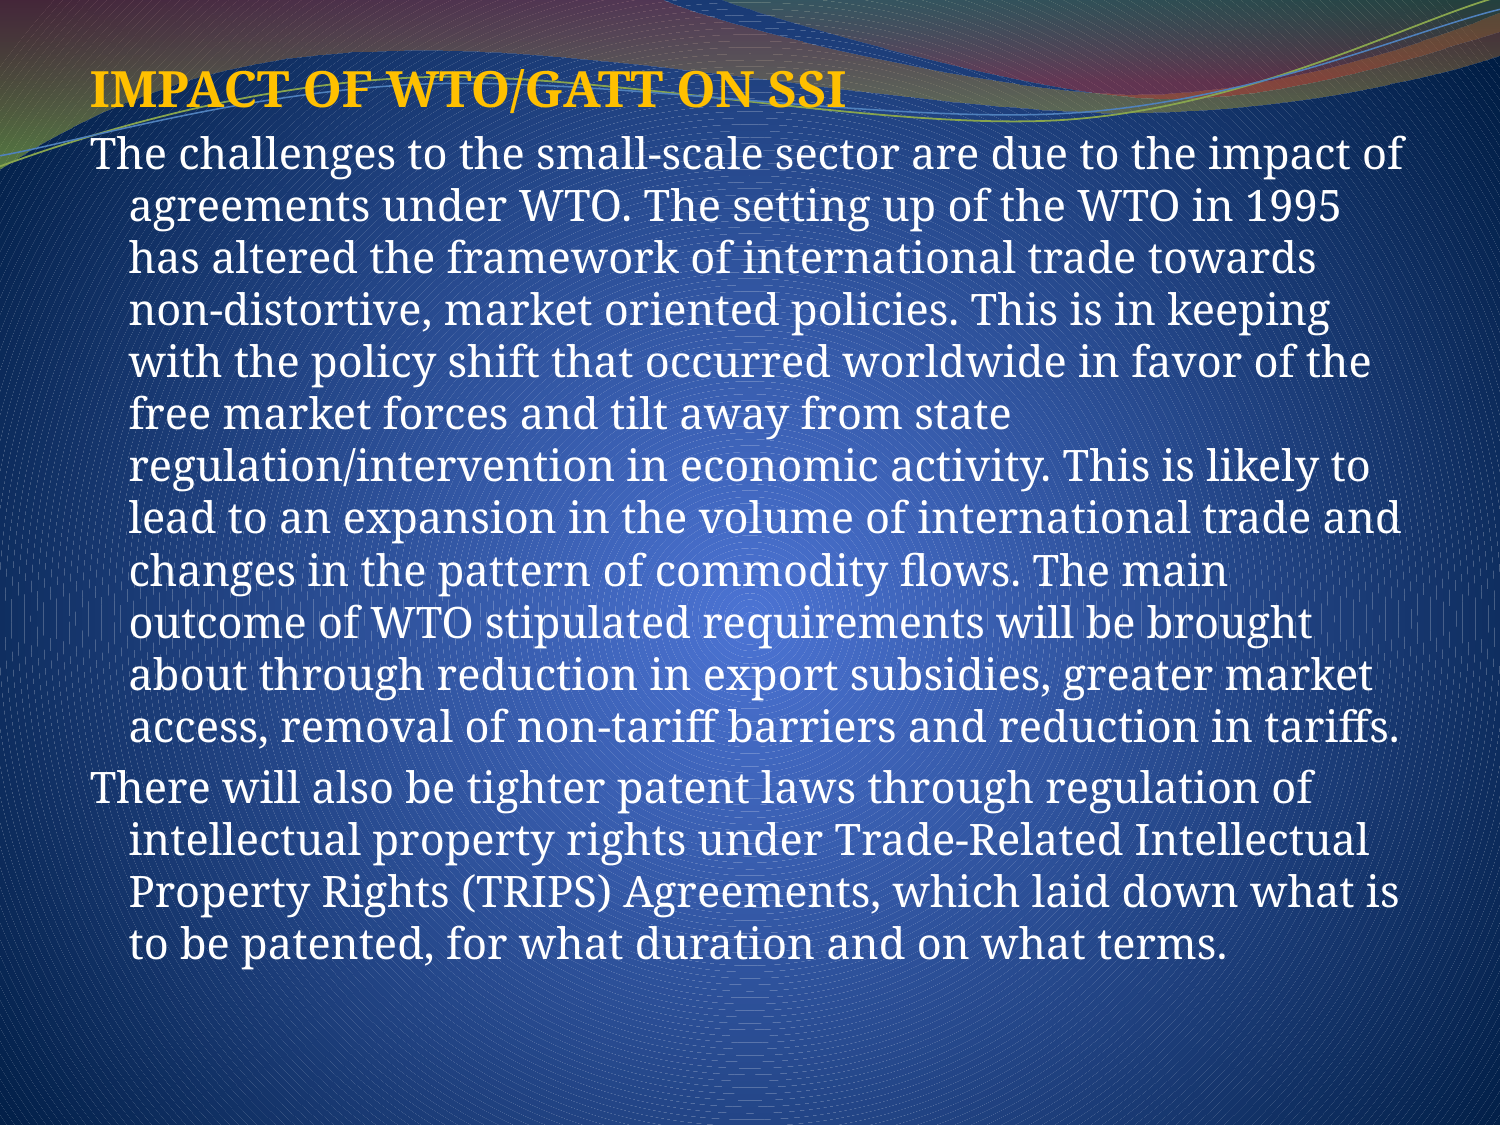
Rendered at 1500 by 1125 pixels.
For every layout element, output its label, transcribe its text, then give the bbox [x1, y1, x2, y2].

list IMPACT OF WTO/GATT ON SSI The challenges to the small-scale sector are due to the impact of agreements under WTO. The setting up of the WTO in 1995 has altered the framework of international trade towards non-distortive, market oriented policies. This is in keeping with the policy shift that occurred worldwide in favor of the free market forces and tilt away from state regulation/intervention in economic activity. This is likely to lead to an expansion in the volume of international trade and changes in the pattern of commodity flows. The main outcome of WTO stipulated requirements will be brought about through reduction in export subsidies, greater market access, removal of non-tariff barriers and reduction in tariffs. There will also be tighter patent laws through regulation of intellectual property rights under Trade-Related Intellectual Property Rights (TRIPS) Agreements, which laid down what is to be patented, for what duration and on what terms. [75, 50, 1425, 1038]
